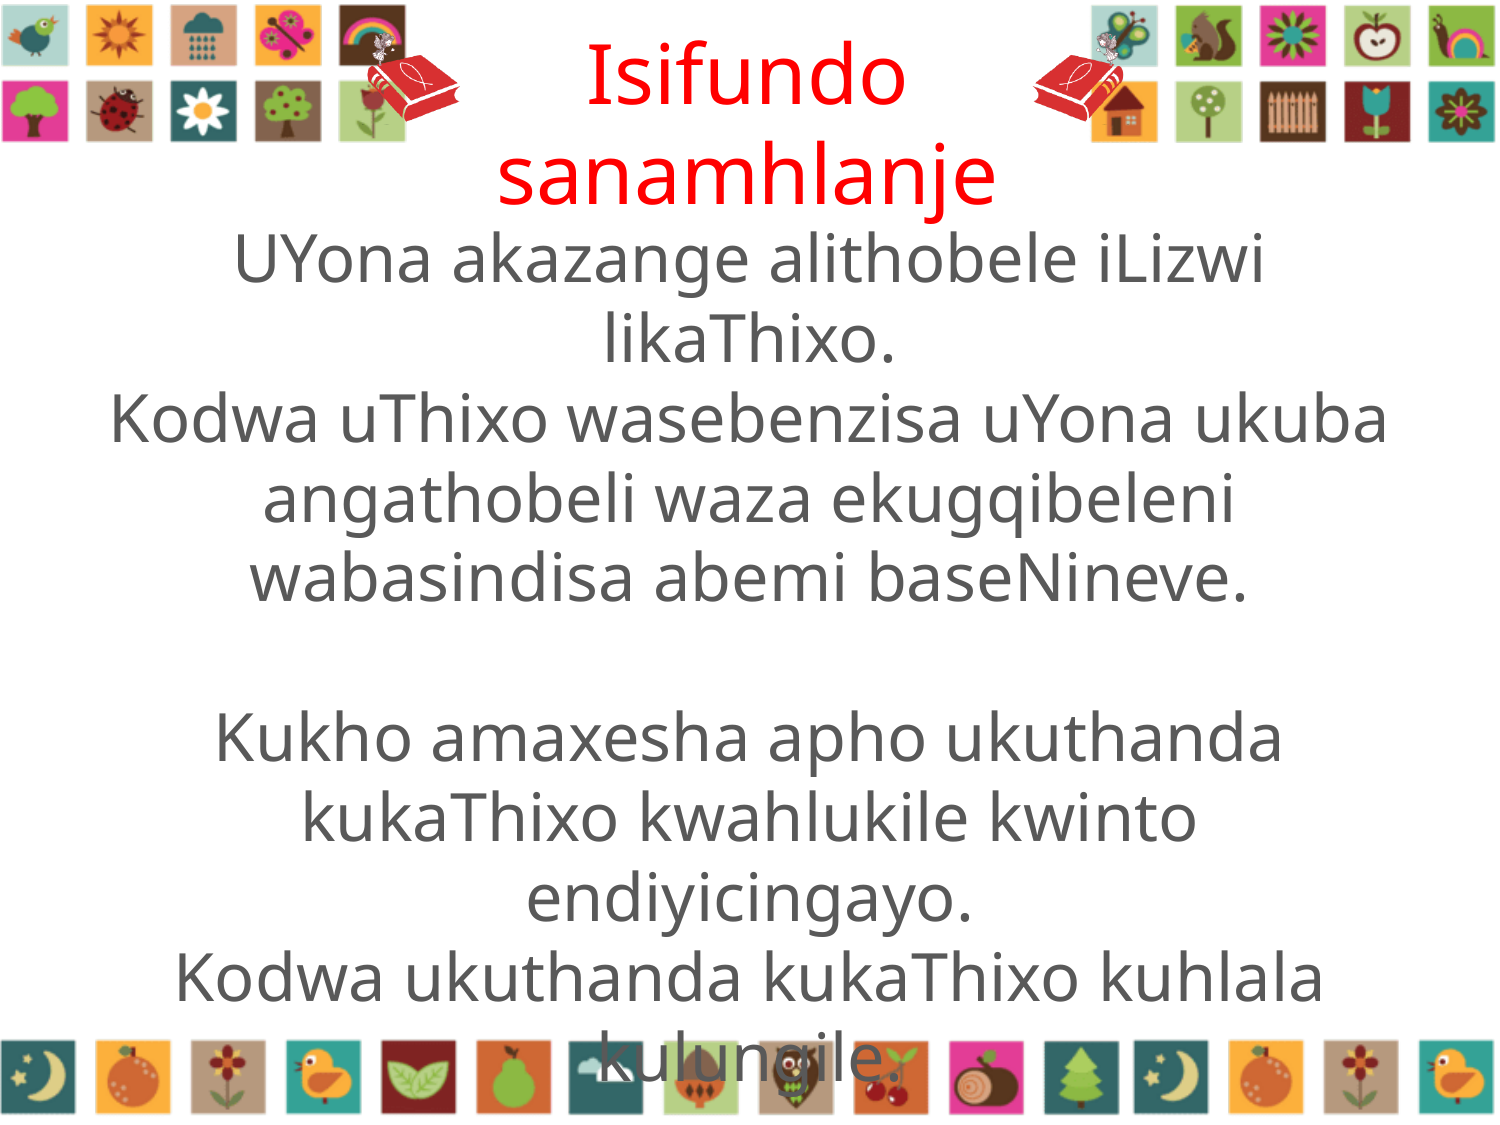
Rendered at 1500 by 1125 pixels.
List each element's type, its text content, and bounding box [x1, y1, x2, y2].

picture [0, 3, 492, 150]
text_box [0, 1028, 1500, 1118]
text_box Isifundo sanamhlanje [414, 13, 1080, 208]
picture [1001, 3, 1500, 150]
text_box UYona akazange alithobele iLizwi likaThixo. Kodwa uThixo wasebenzisa uYona ukuba angathobeli waza ekugqibeleni wabasindisa abemi baseNineve. Kukho amaxesha apho ukuthanda kukaThixo kwahlukile kwinto endiyicingayo. Kodwa ukuthanda kukaThixo kuhlala kulungile. Simele sisoloko sithobela ukuthanda kukaThixo. [76, 208, 1424, 1027]
